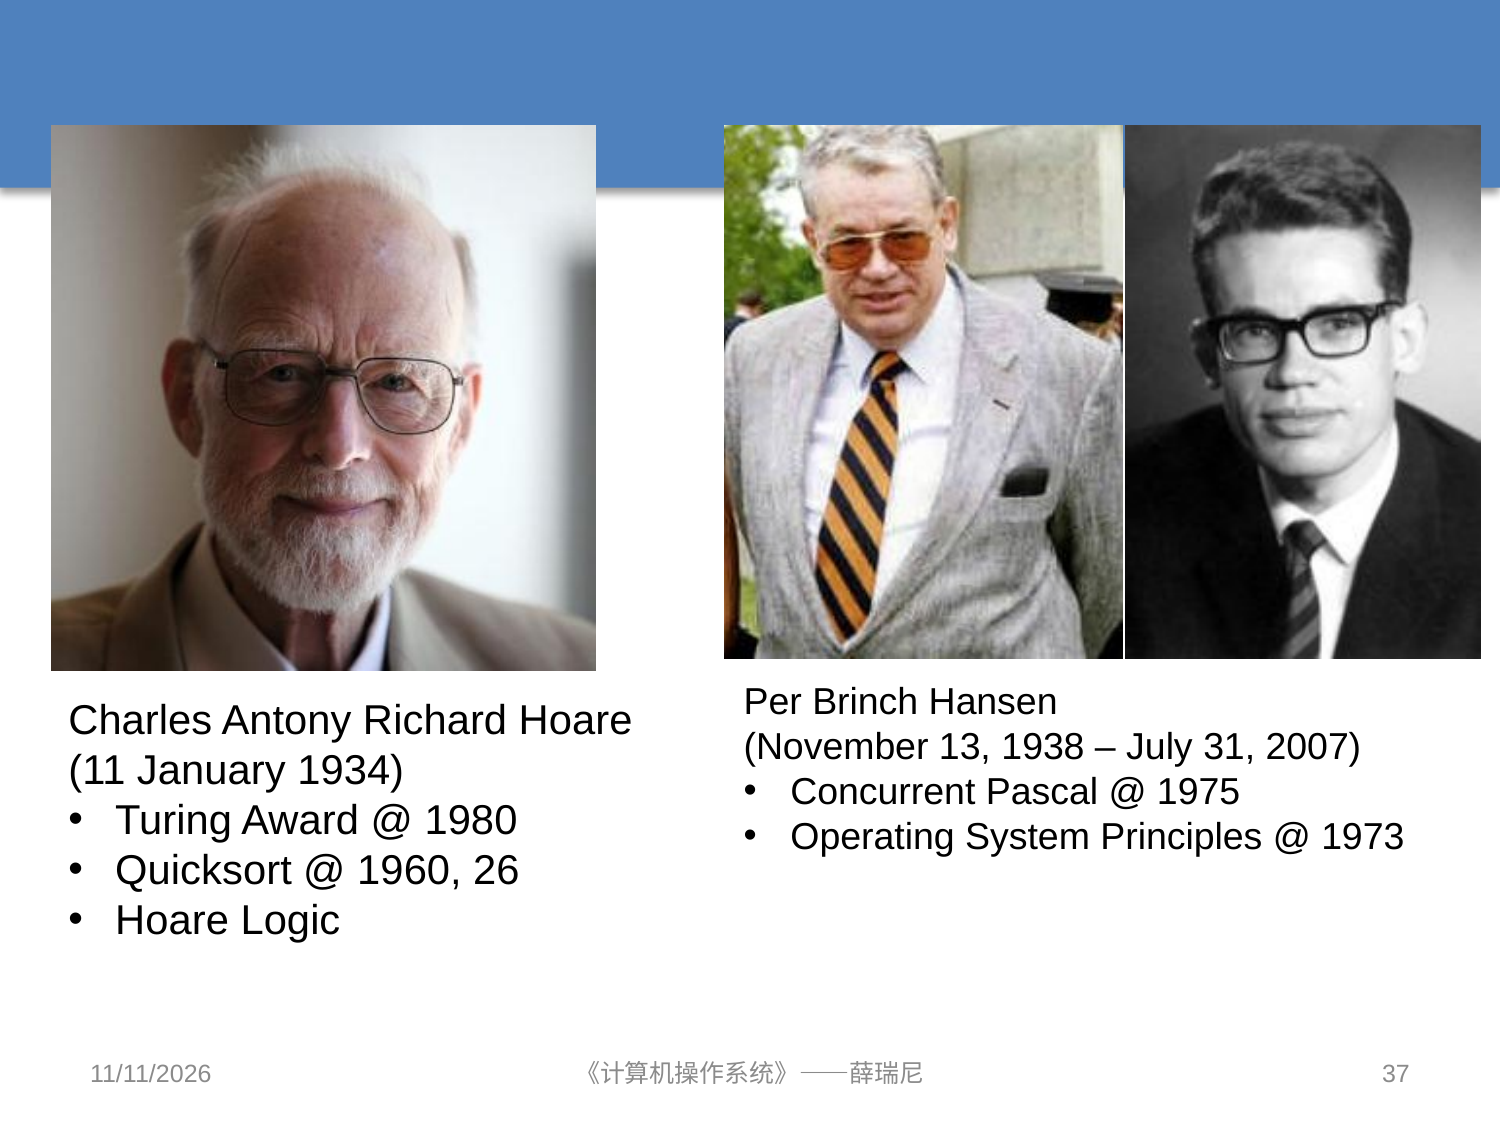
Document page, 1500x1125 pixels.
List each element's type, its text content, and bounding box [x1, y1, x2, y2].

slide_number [75, 1042, 425, 1103]
footer 《计算机操作系统》——薛瑞尼 [425, 1042, 1074, 1103]
slide_number 37 [1074, 1042, 1425, 1103]
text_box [51, 125, 651, 954]
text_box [724, 125, 1481, 868]
